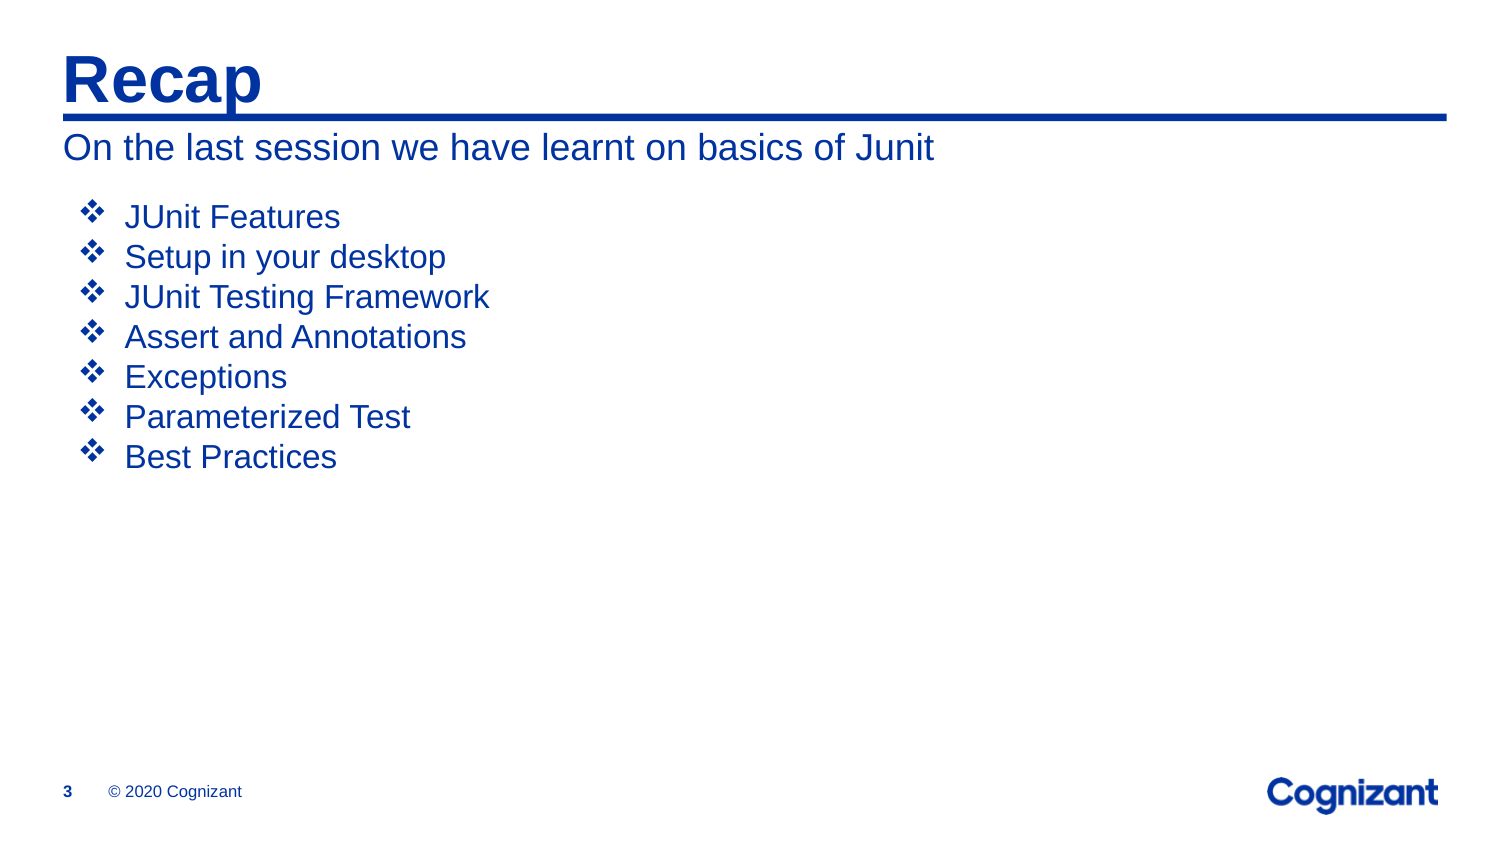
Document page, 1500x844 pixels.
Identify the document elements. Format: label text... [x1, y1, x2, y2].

footer © 2020 Cognizant [108, 770, 859, 801]
text_box JUnit Features Setup in your desktop JUnit Testing Framework Assert and Annotations Exceptions Parameterized Test Best Practices [62, 188, 1447, 483]
picture [1267, 777, 1438, 815]
text_box On the last session we have learnt on basics of Junit [62, 123, 1446, 169]
text_box [62, 113, 1448, 122]
slide_number 3 [63, 780, 101, 801]
title Recap [63, 45, 1444, 113]
